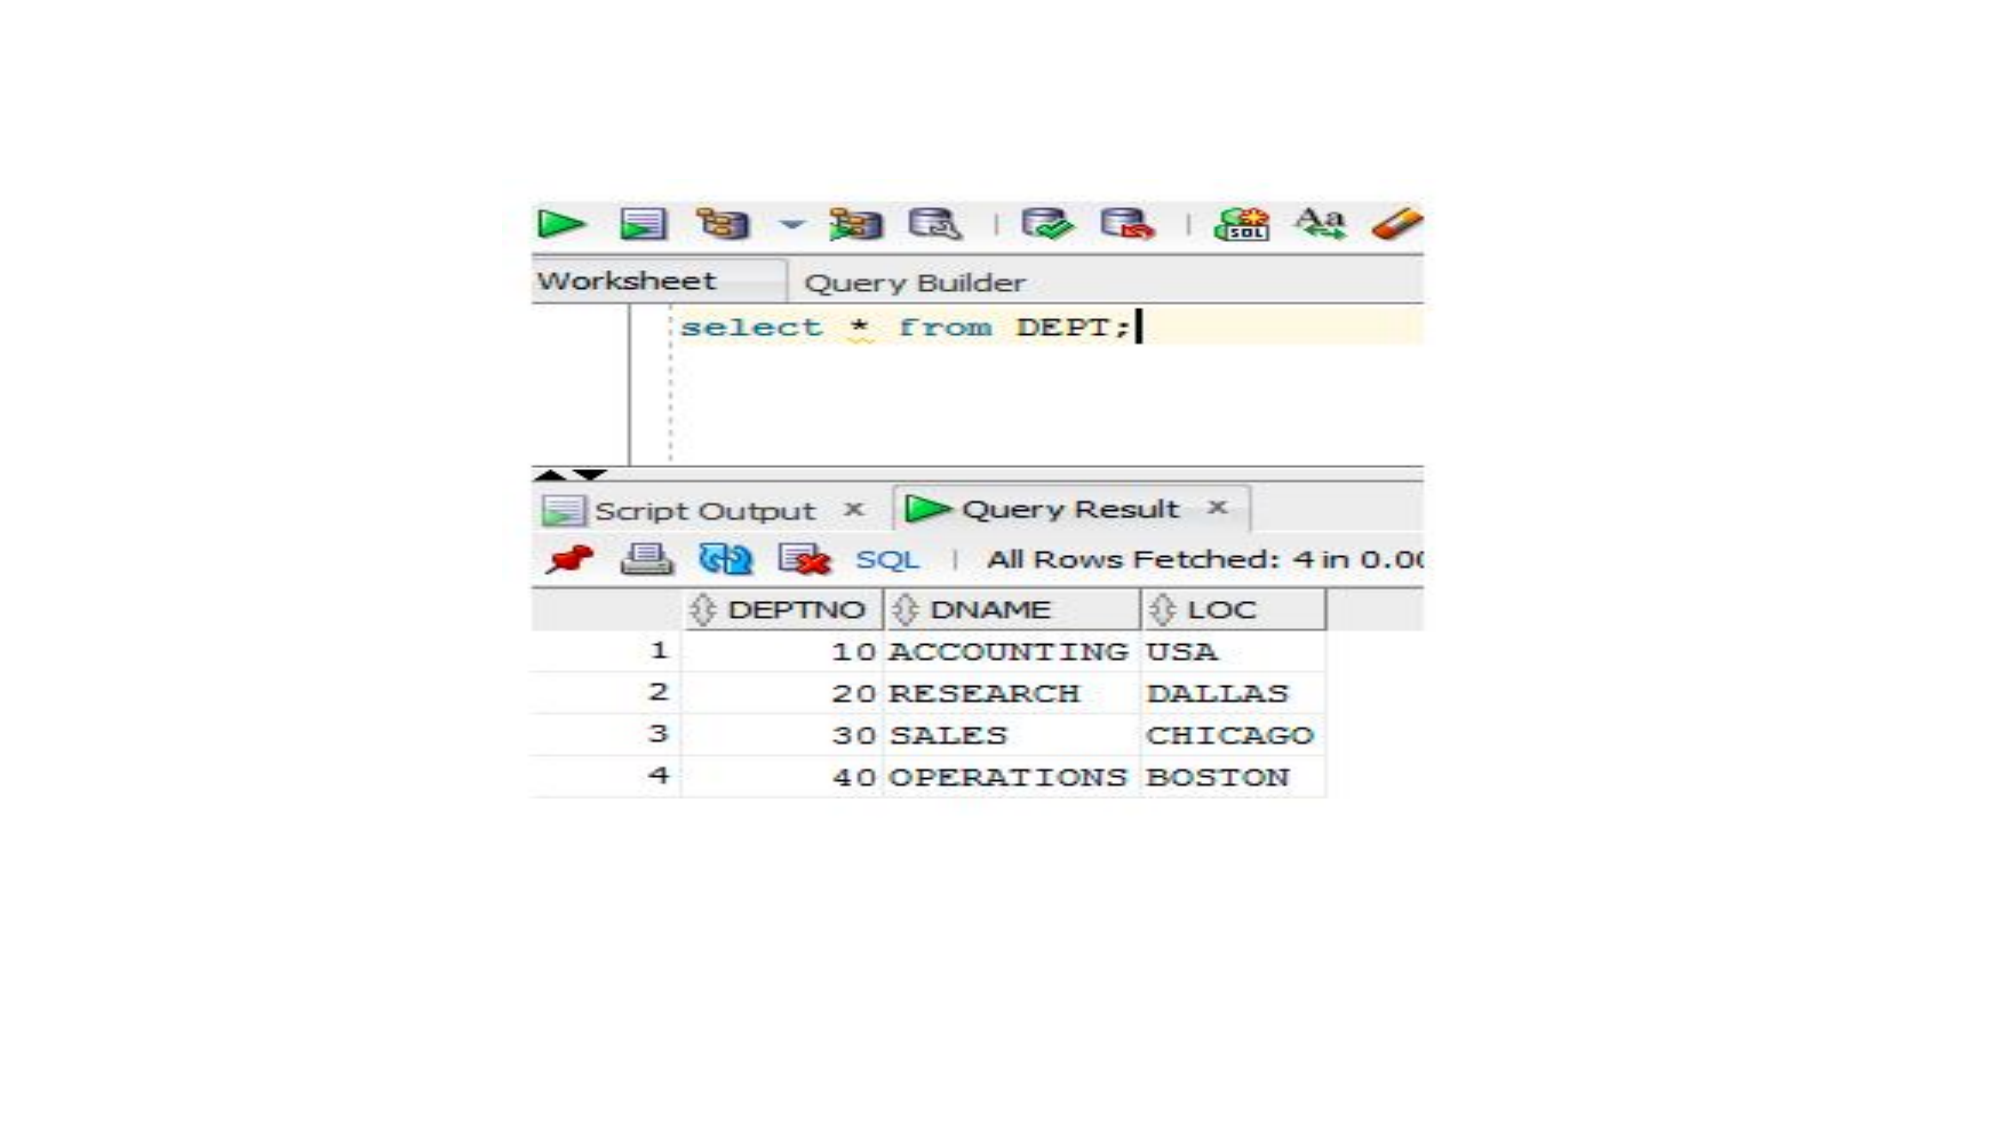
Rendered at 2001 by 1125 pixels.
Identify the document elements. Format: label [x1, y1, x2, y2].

list [502, 179, 1521, 822]
